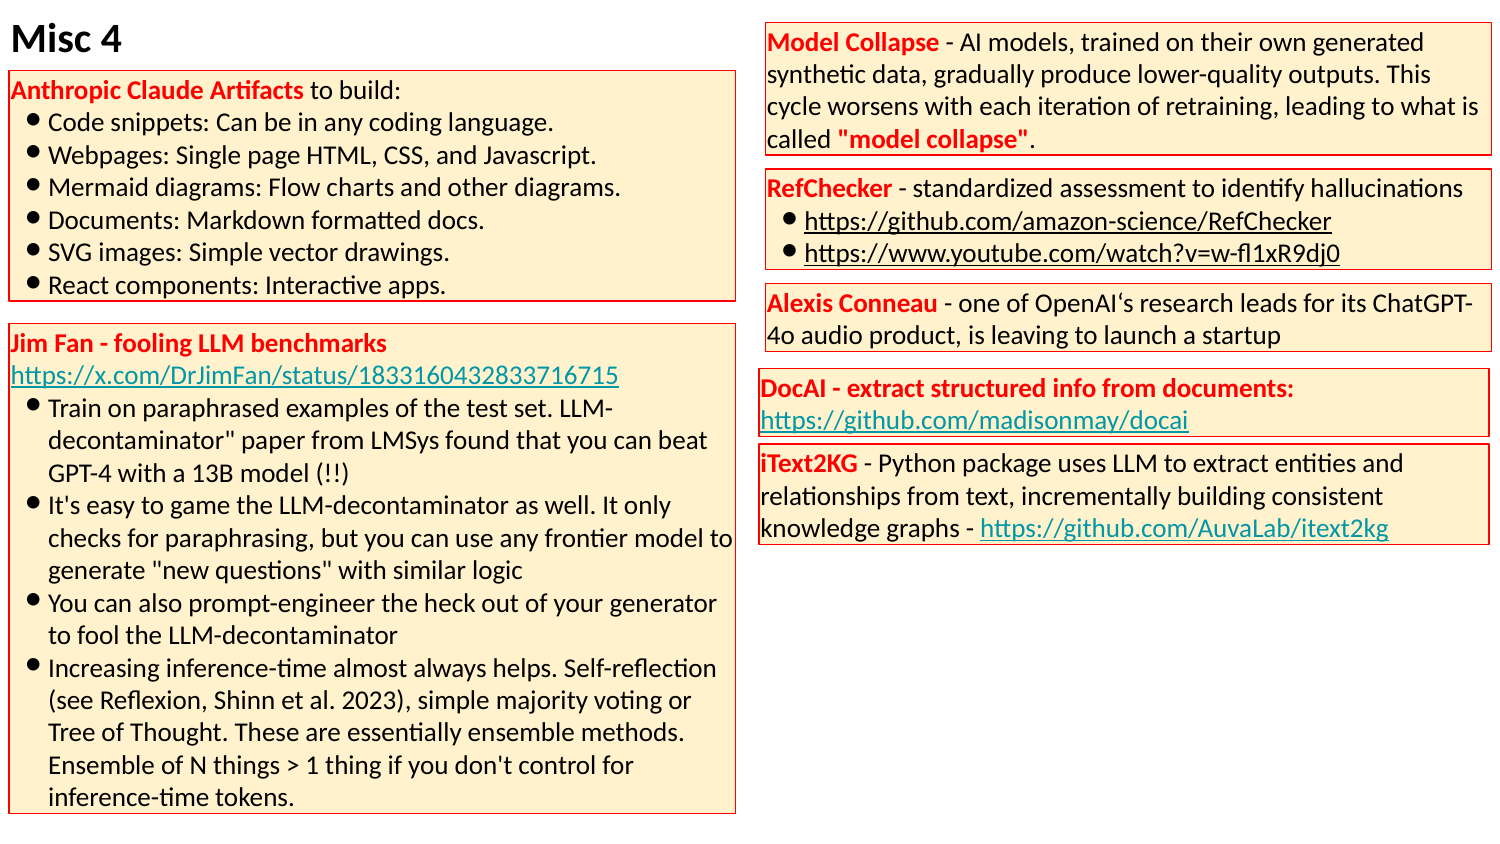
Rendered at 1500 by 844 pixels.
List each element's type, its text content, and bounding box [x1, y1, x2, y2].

text_box Anthropic Claude Artifacts to build: Code snippets: Can be in any coding language. Webpages: Single page HTML, CSS, and Javascript. Mermaid diagrams: Flow charts and other diagrams. Documents: Markdown formatted docs. SVG images: Simple vector drawings. React components: Interactive apps. [9, 70, 736, 301]
text_box Jim Fan - fooling LLM benchmarks https://x.com/DrJimFan/status/1833160432833716715 Train on paraphrased examples of the test set. LLM-decontaminator" paper from LMSys found that you can beat GPT-4 with a 13B model (!!) It's easy to game the LLM-decontaminator as well. It only checks for paraphrasing, but you can use any frontier model to generate "new questions" with similar logic You can also prompt-engineer the heck out of your generator to fool the LLM-decontaminator Increasing inference-time almost always helps. Self-reflection (see Reflexion, Shinn et al. 2023), simple majority voting or Tree of Thought. These are essentially ensemble methods. Ensemble of N things > 1 thing if you don't control for inference-time tokens. [9, 323, 736, 814]
text_box RefChecker - standardized assessment to identify hallucinations https://github.com/amazon-science/RefChecker https://www.youtube.com/watch?v=w-fl1xR9dj0 [765, 169, 1492, 270]
text_box Alexis Conneau - one of OpenAI‘s research leads for its ChatGPT-4o audio product, is leaving to launch a startup [765, 283, 1492, 352]
text_box DocAI - extract structured info from documents: https://github.com/madisonmay/docai [759, 368, 1490, 437]
text_box Misc 4 [9, 9, 235, 63]
text_box iText2KG - Python package uses LLM to extract entities and relationships from text, incrementally building consistent knowledge graphs - https://github.com/AuvaLab/itext2kg [759, 444, 1490, 545]
text_box Model Collapse - AI models, trained on their own generated synthetic data, gradually produce lower-quality outputs. This cycle worsens with each iteration of retraining, leading to what is called "model collapse". [765, 22, 1492, 156]
